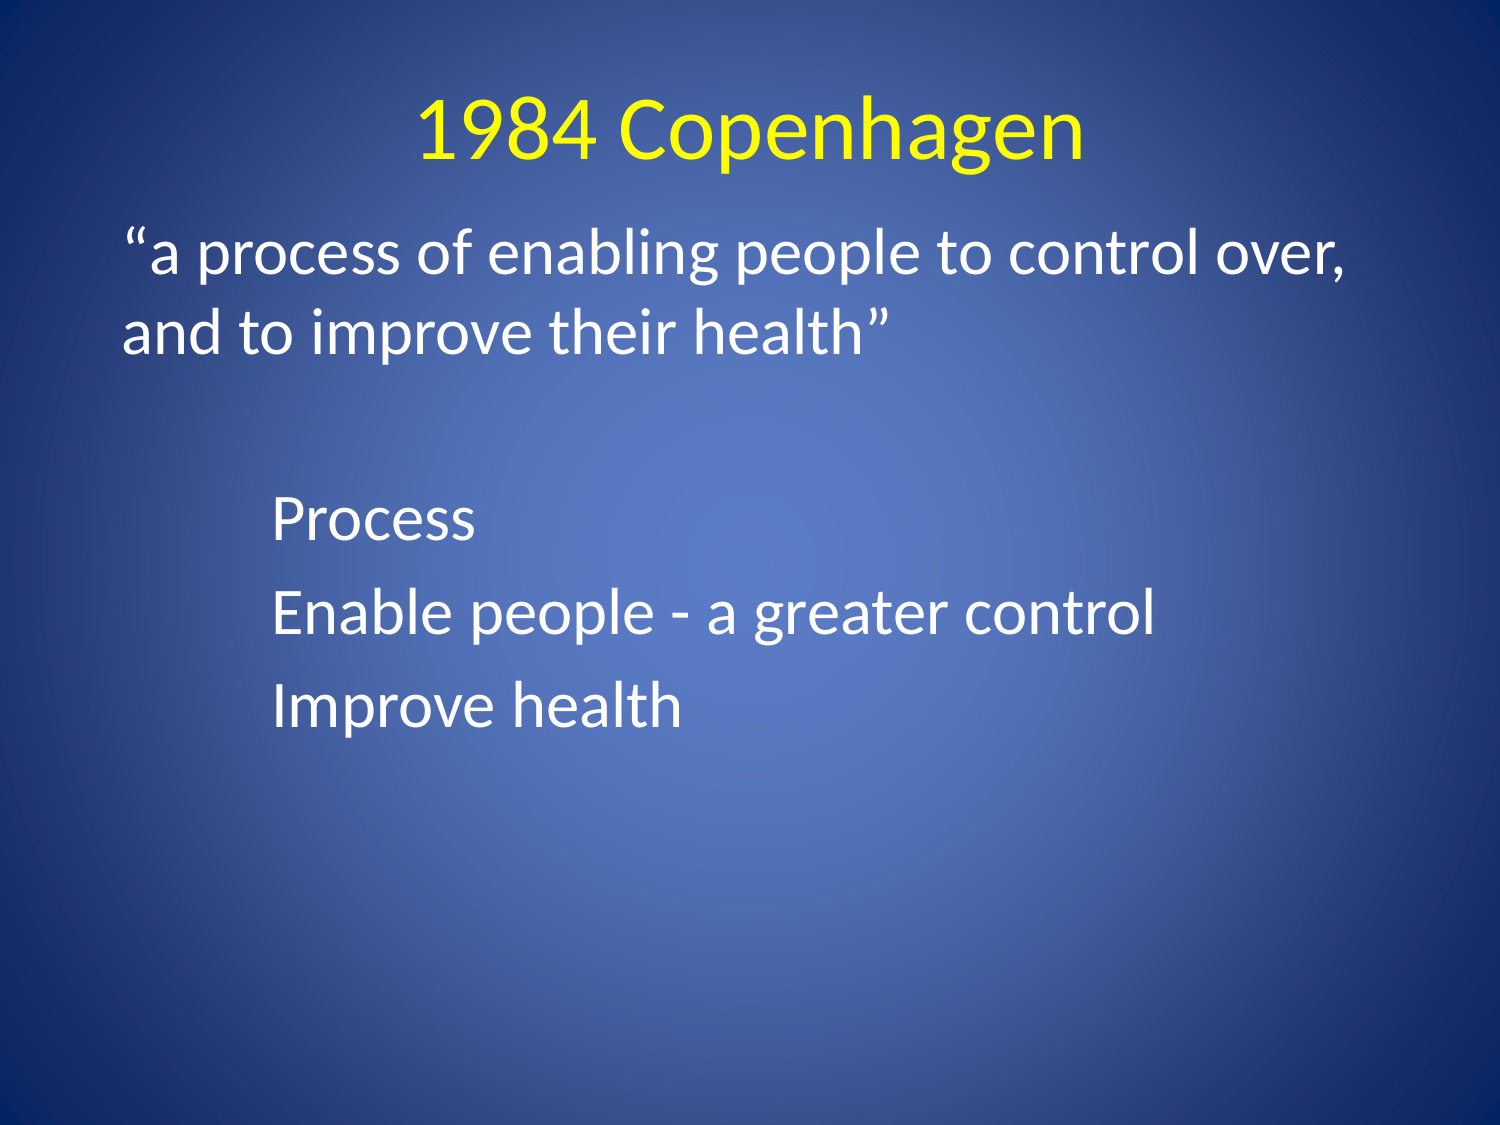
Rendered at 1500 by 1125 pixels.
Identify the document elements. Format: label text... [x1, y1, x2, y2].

title 1984 Copenhagen [75, 45, 1425, 200]
list “a process of enabling people to control over, and to improve their health” Process Enable people - a greater control Improve health [50, 200, 1450, 1038]
picture [0, 0, 1500, 1125]
